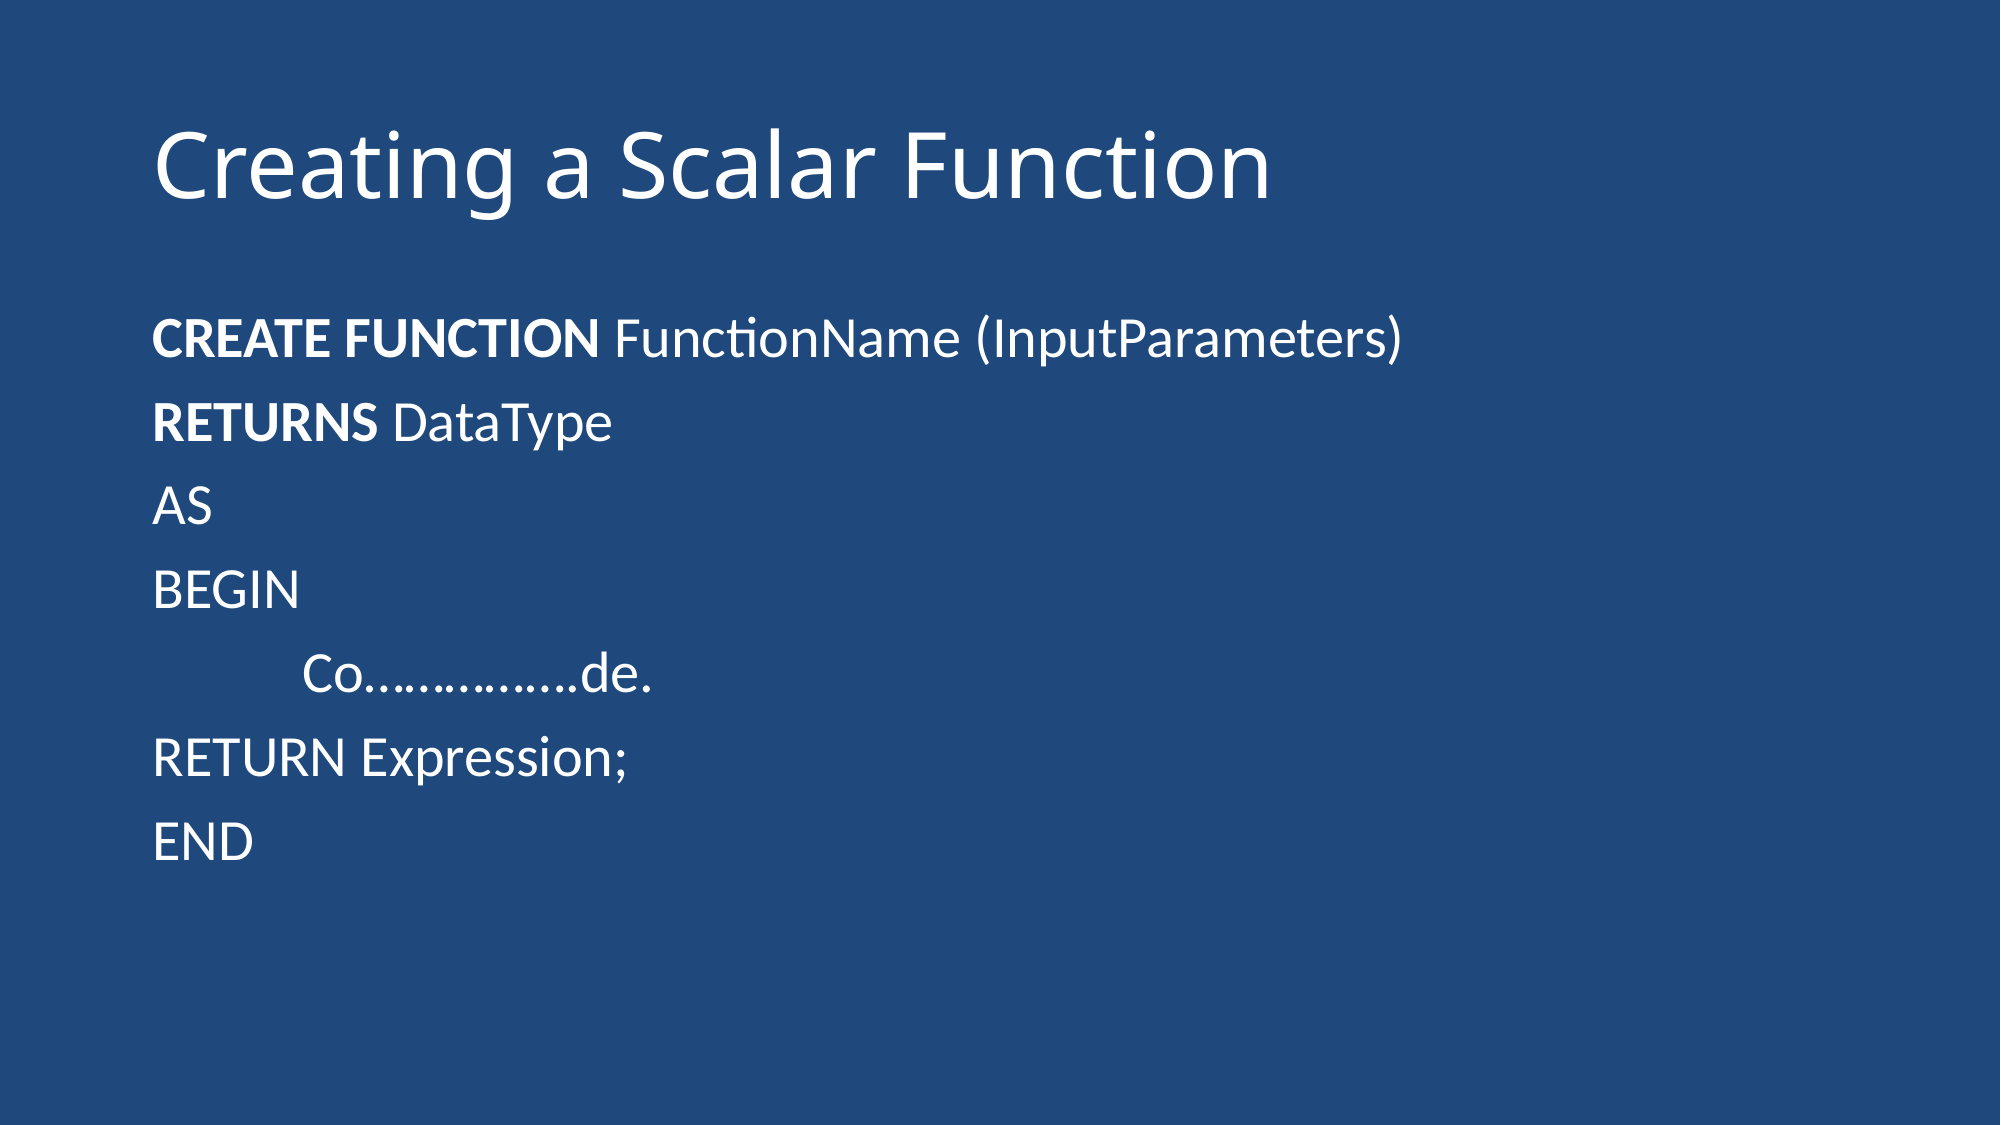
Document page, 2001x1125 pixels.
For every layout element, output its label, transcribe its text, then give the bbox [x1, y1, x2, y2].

list CREATE FUNCTION FunctionName (InputParameters) RETURNS DataType AS BEGIN Co…………….de. RETURN Expression; END [137, 299, 1863, 1014]
title Creating a Scalar Function [137, 59, 1863, 278]
